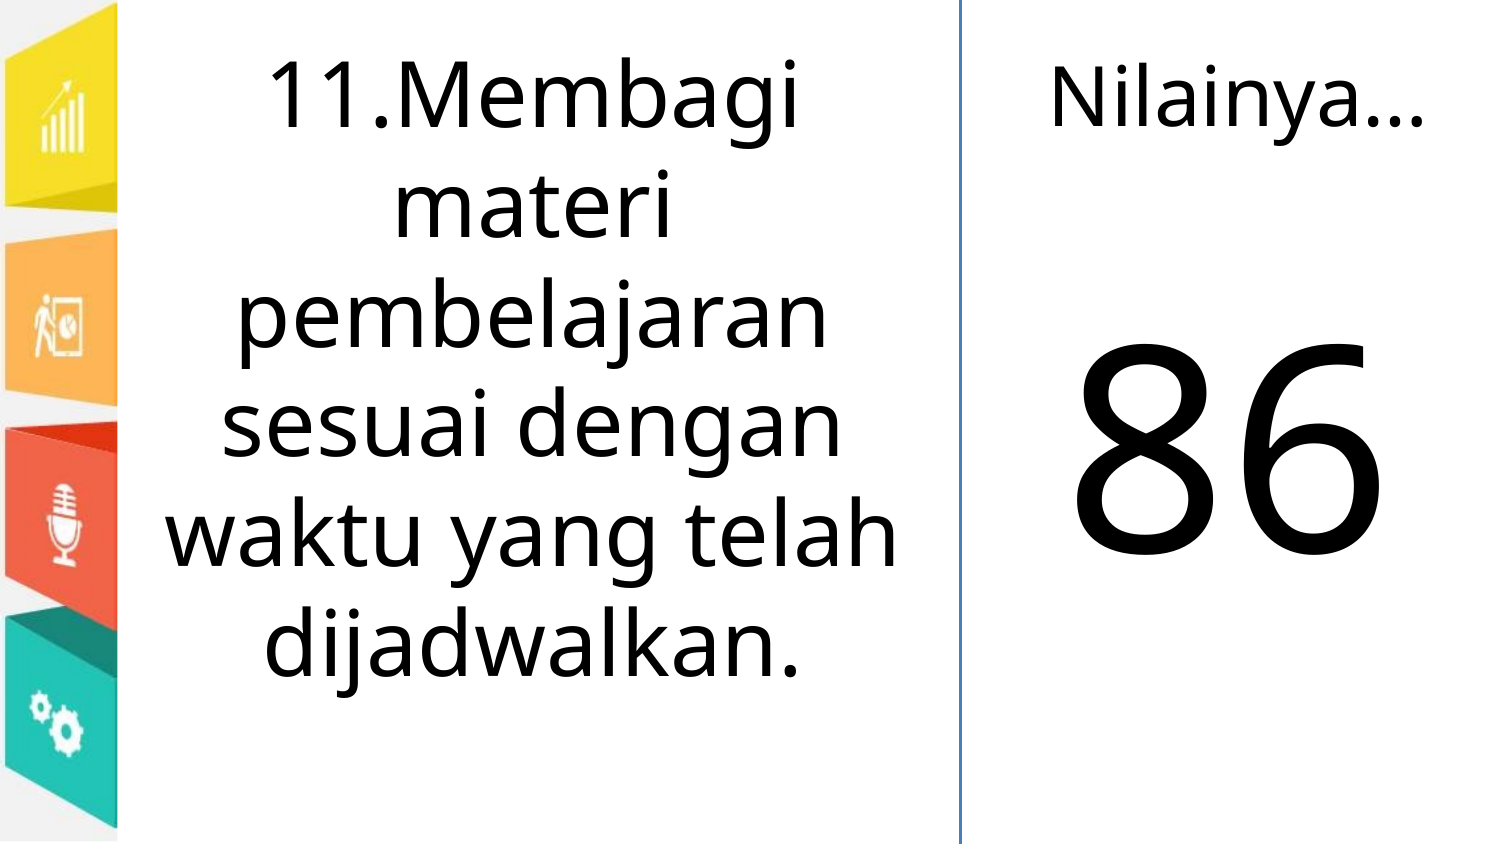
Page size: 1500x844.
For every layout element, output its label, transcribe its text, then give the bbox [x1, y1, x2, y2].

picture [0, 0, 132, 844]
text_box 11.Membagi materi pembelajaran sesuai dengan waktu yang telah dijadwalkan. [135, 28, 953, 703]
text_box 86 [1049, 257, 1408, 618]
text_box Nilainya… [1033, 35, 1444, 151]
